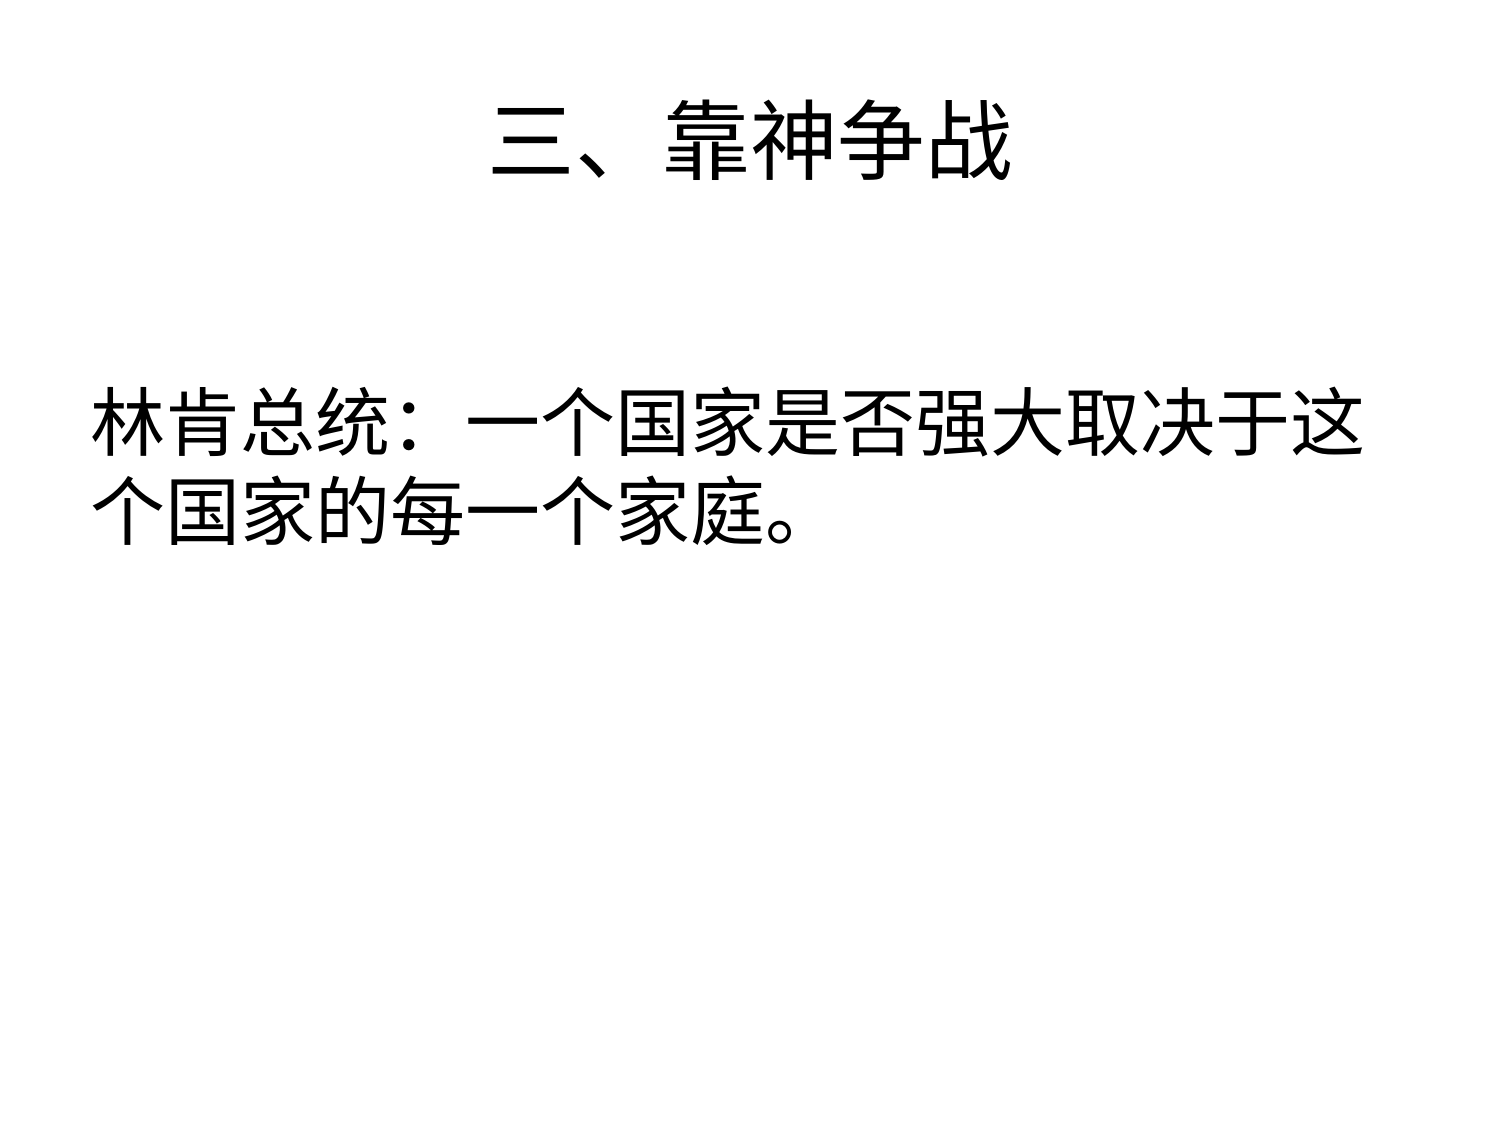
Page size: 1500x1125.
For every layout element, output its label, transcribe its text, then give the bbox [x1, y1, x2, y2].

title 三、靠神争战 [75, 45, 1425, 233]
list 林肯总统：一个国家是否强大取决于这个国家的每一个家庭。 [75, 262, 1425, 1005]
